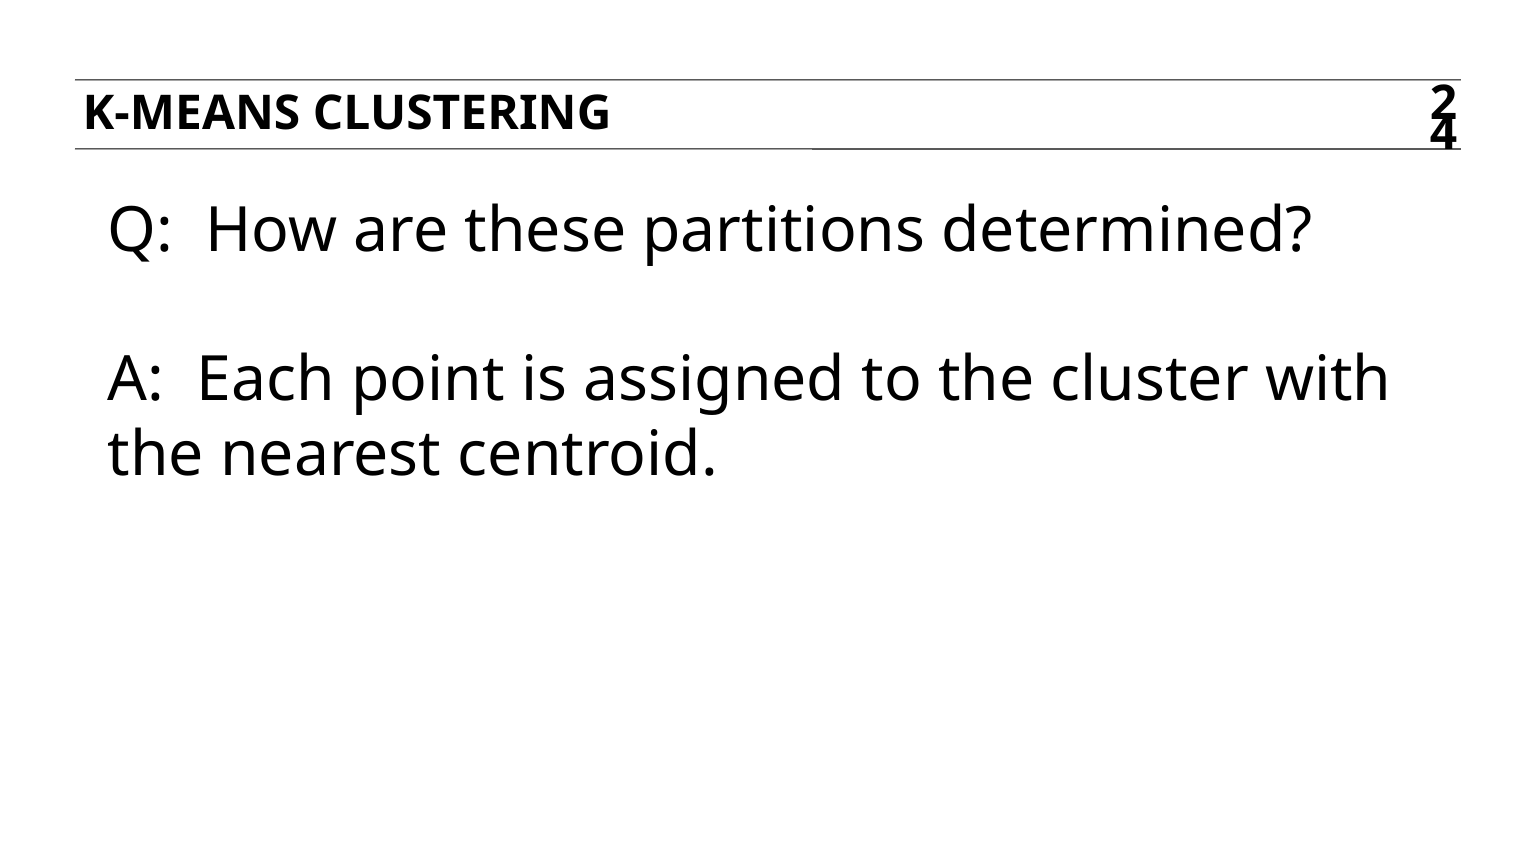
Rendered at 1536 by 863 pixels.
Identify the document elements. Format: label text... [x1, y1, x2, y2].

text_box Q: How are these partitions determined? A: Each point is assigned to the cluster with the nearest centroid. [92, 181, 1468, 496]
slide_number 24 [1419, 86, 1461, 138]
list K-means clustering [67, 81, 1118, 132]
